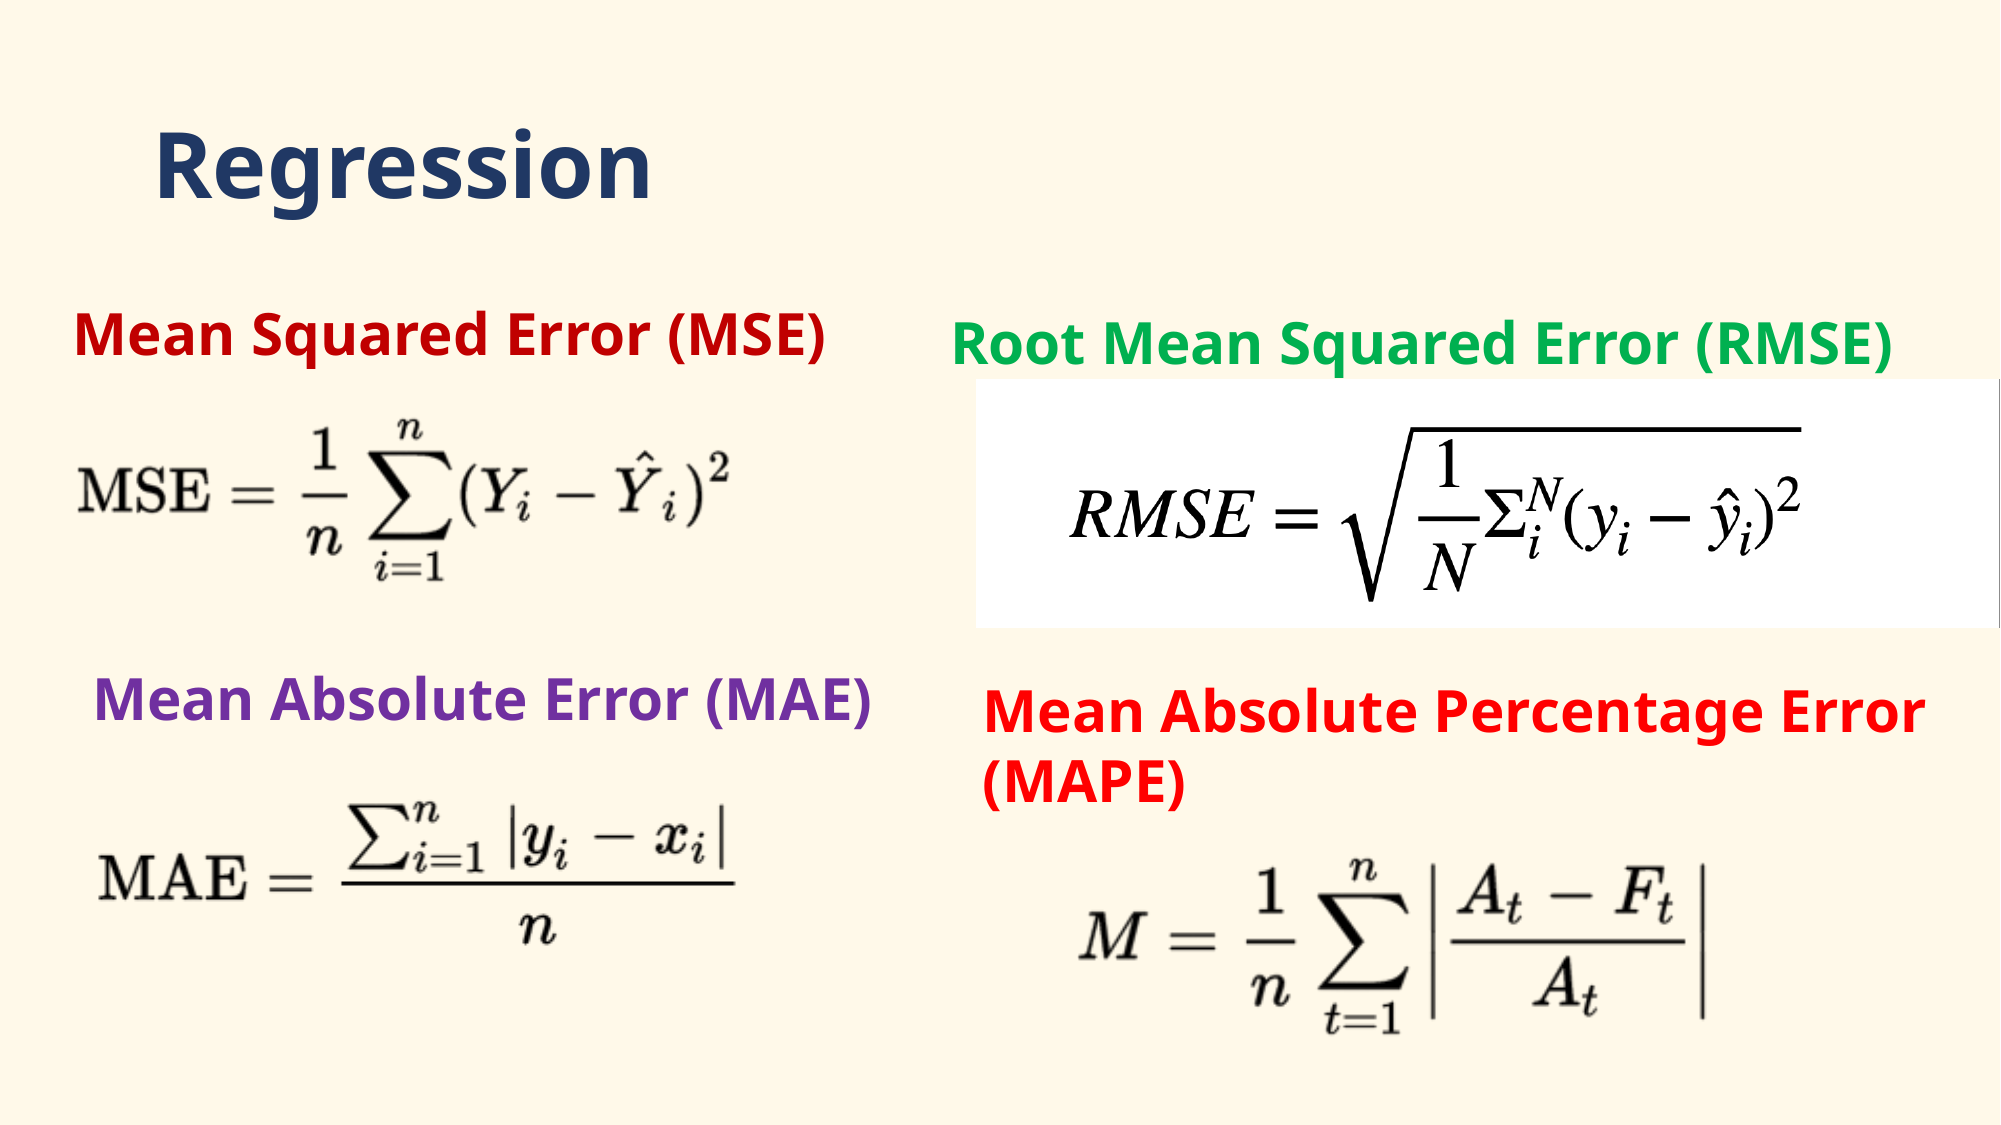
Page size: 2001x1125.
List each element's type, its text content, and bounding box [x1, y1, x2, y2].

text_box Root Mean Squared Error (RMSE) [935, 298, 2000, 384]
text_box Mean Absolute Error (MAE) [77, 654, 1078, 740]
picture [1077, 849, 1713, 1046]
picture [97, 798, 744, 948]
text_box Mean Absolute Percentage Error (MAPE) [968, 667, 1969, 822]
list Mean Squared Error (MSE) [57, 297, 908, 1012]
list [77, 410, 737, 591]
picture [976, 379, 2000, 629]
title Regression [137, 59, 1863, 278]
